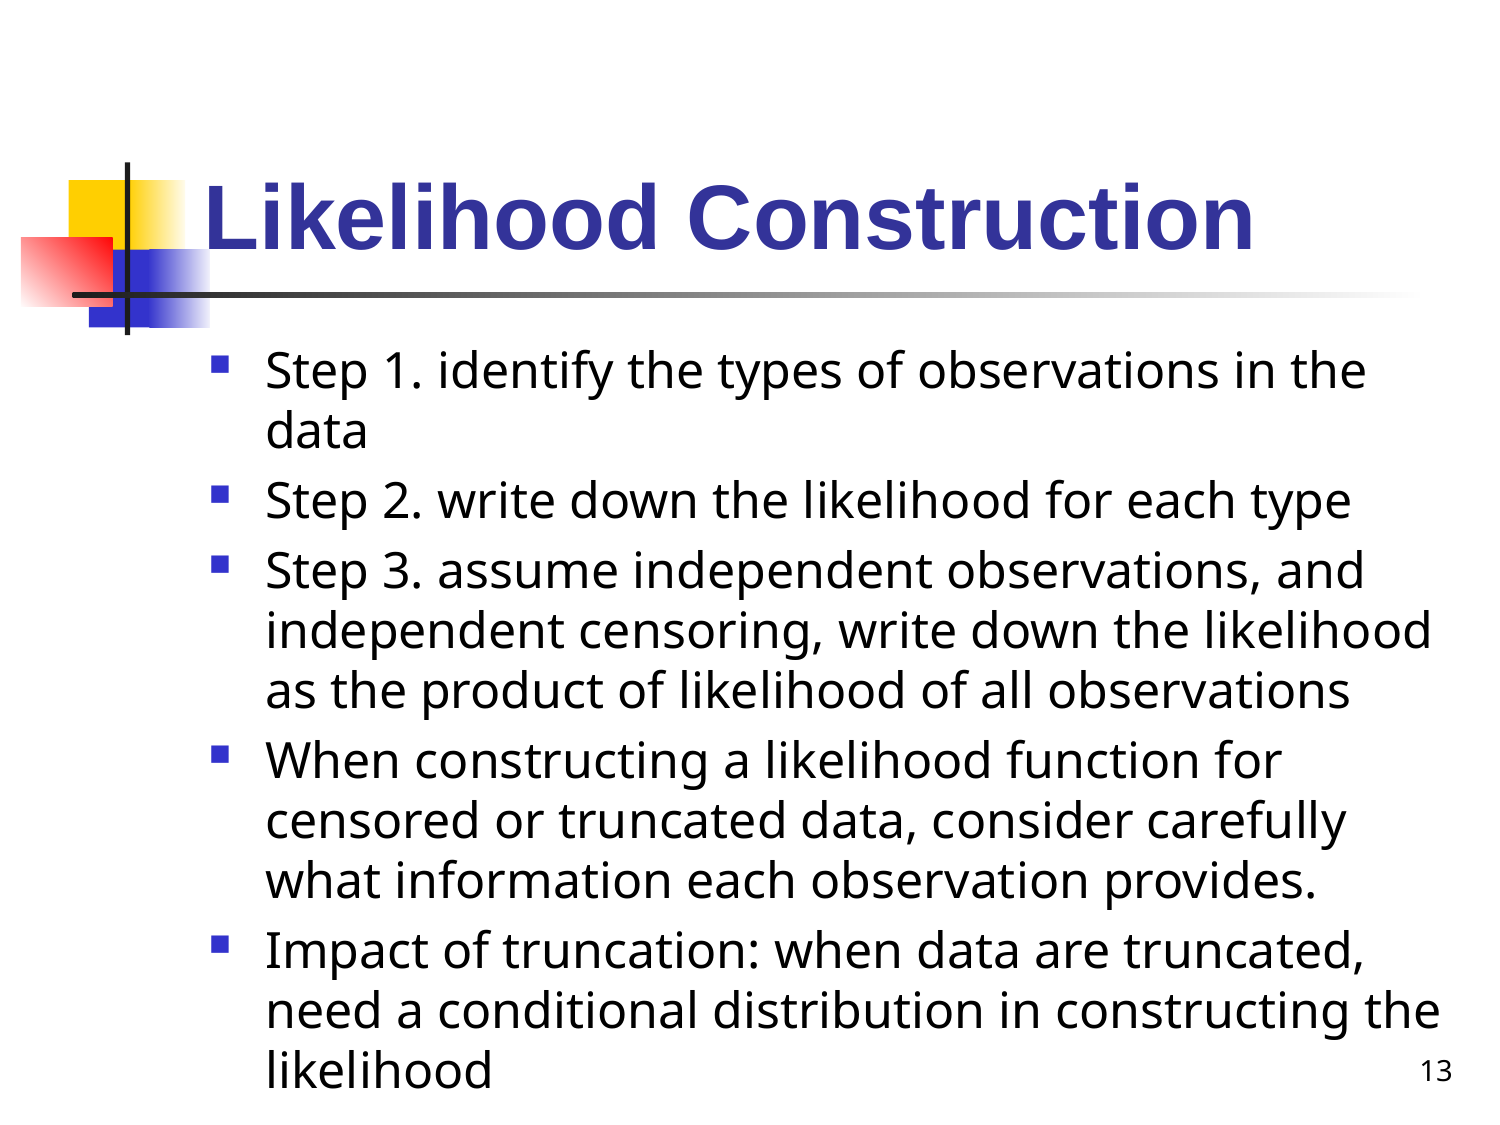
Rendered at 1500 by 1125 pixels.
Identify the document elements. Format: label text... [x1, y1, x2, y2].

title Likelihood Construction [188, 34, 1468, 276]
list Step 1. identify the types of observations in the data Step 2. write down the likelihood for each type Step 3. assume independent observations, and independent censoring, write down the likelihood as the product of likelihood of all observations When constructing a likelihood function for censored or truncated data, consider carefully what information each observation provides. Impact of truncation: when data are truncated, need a conditional distribution in constructing the likelihood [193, 330, 1470, 1007]
slide_number 13 [1154, 1023, 1468, 1100]
